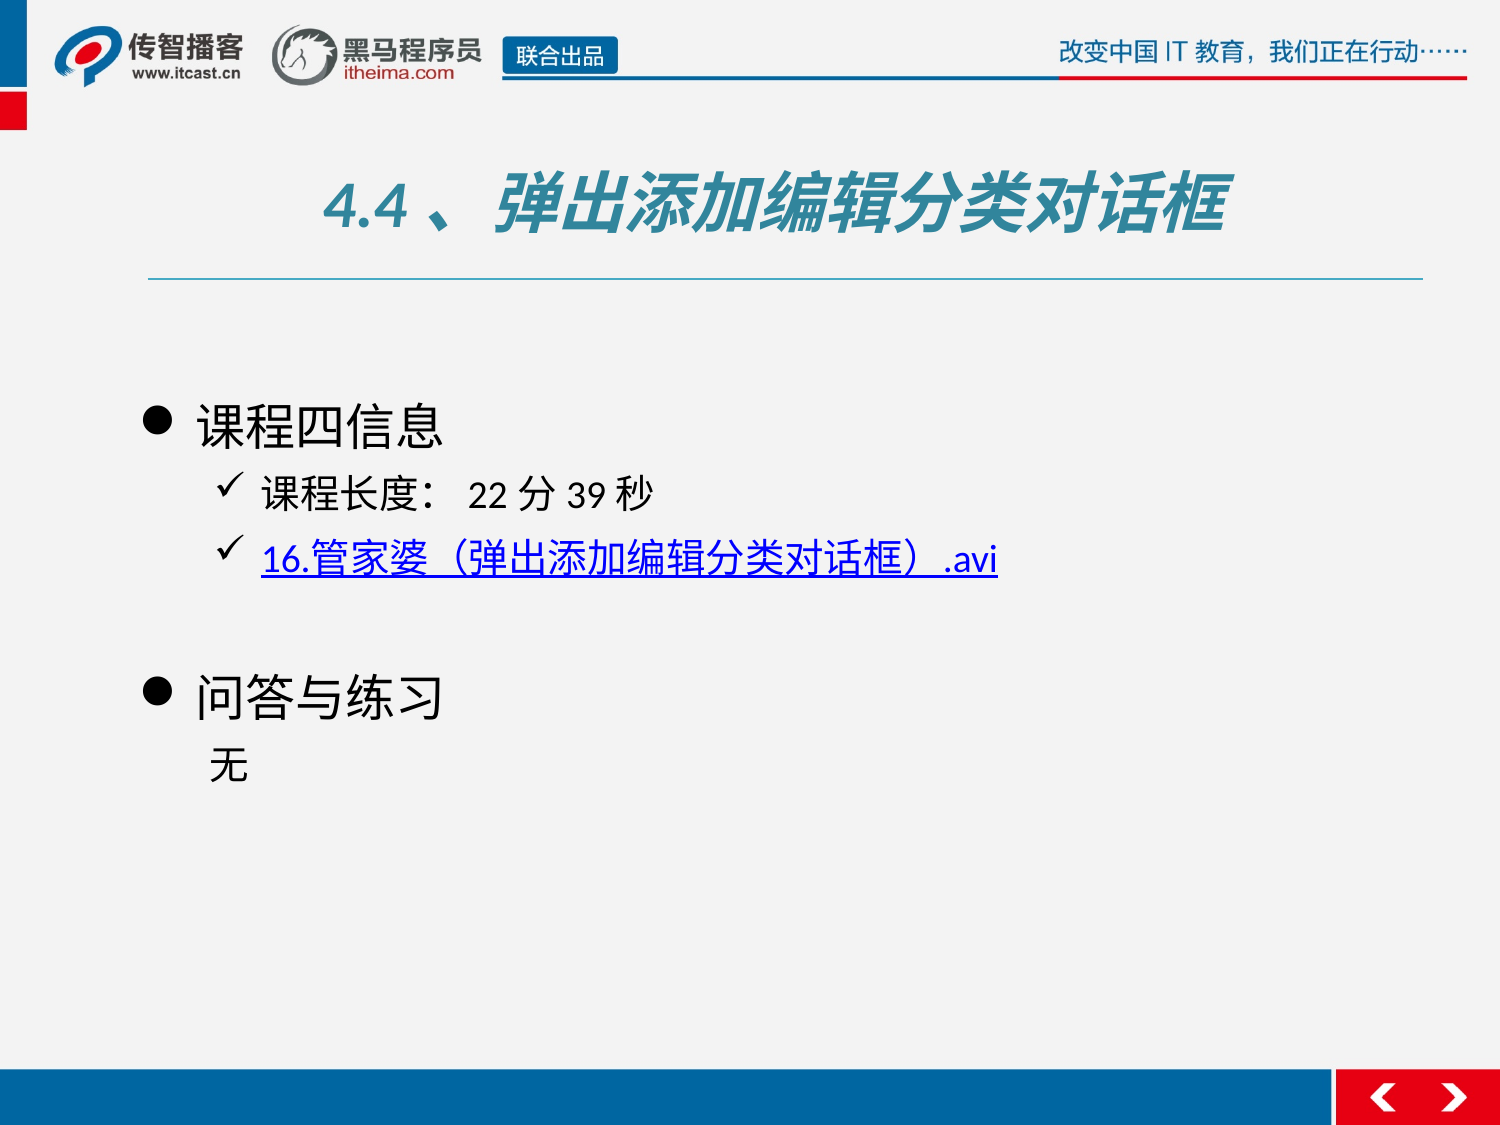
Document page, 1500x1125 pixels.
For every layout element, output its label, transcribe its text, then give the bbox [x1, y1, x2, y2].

text_box 课程四信息 课程长度：22分39秒 16.管家婆（弹出添加编辑分类对话框）.avi 问答与练习 无 [123, 315, 1387, 1024]
title 4.4、弹出添加编辑分类对话框 [123, 82, 1424, 320]
picture [0, 0, 1500, 1125]
